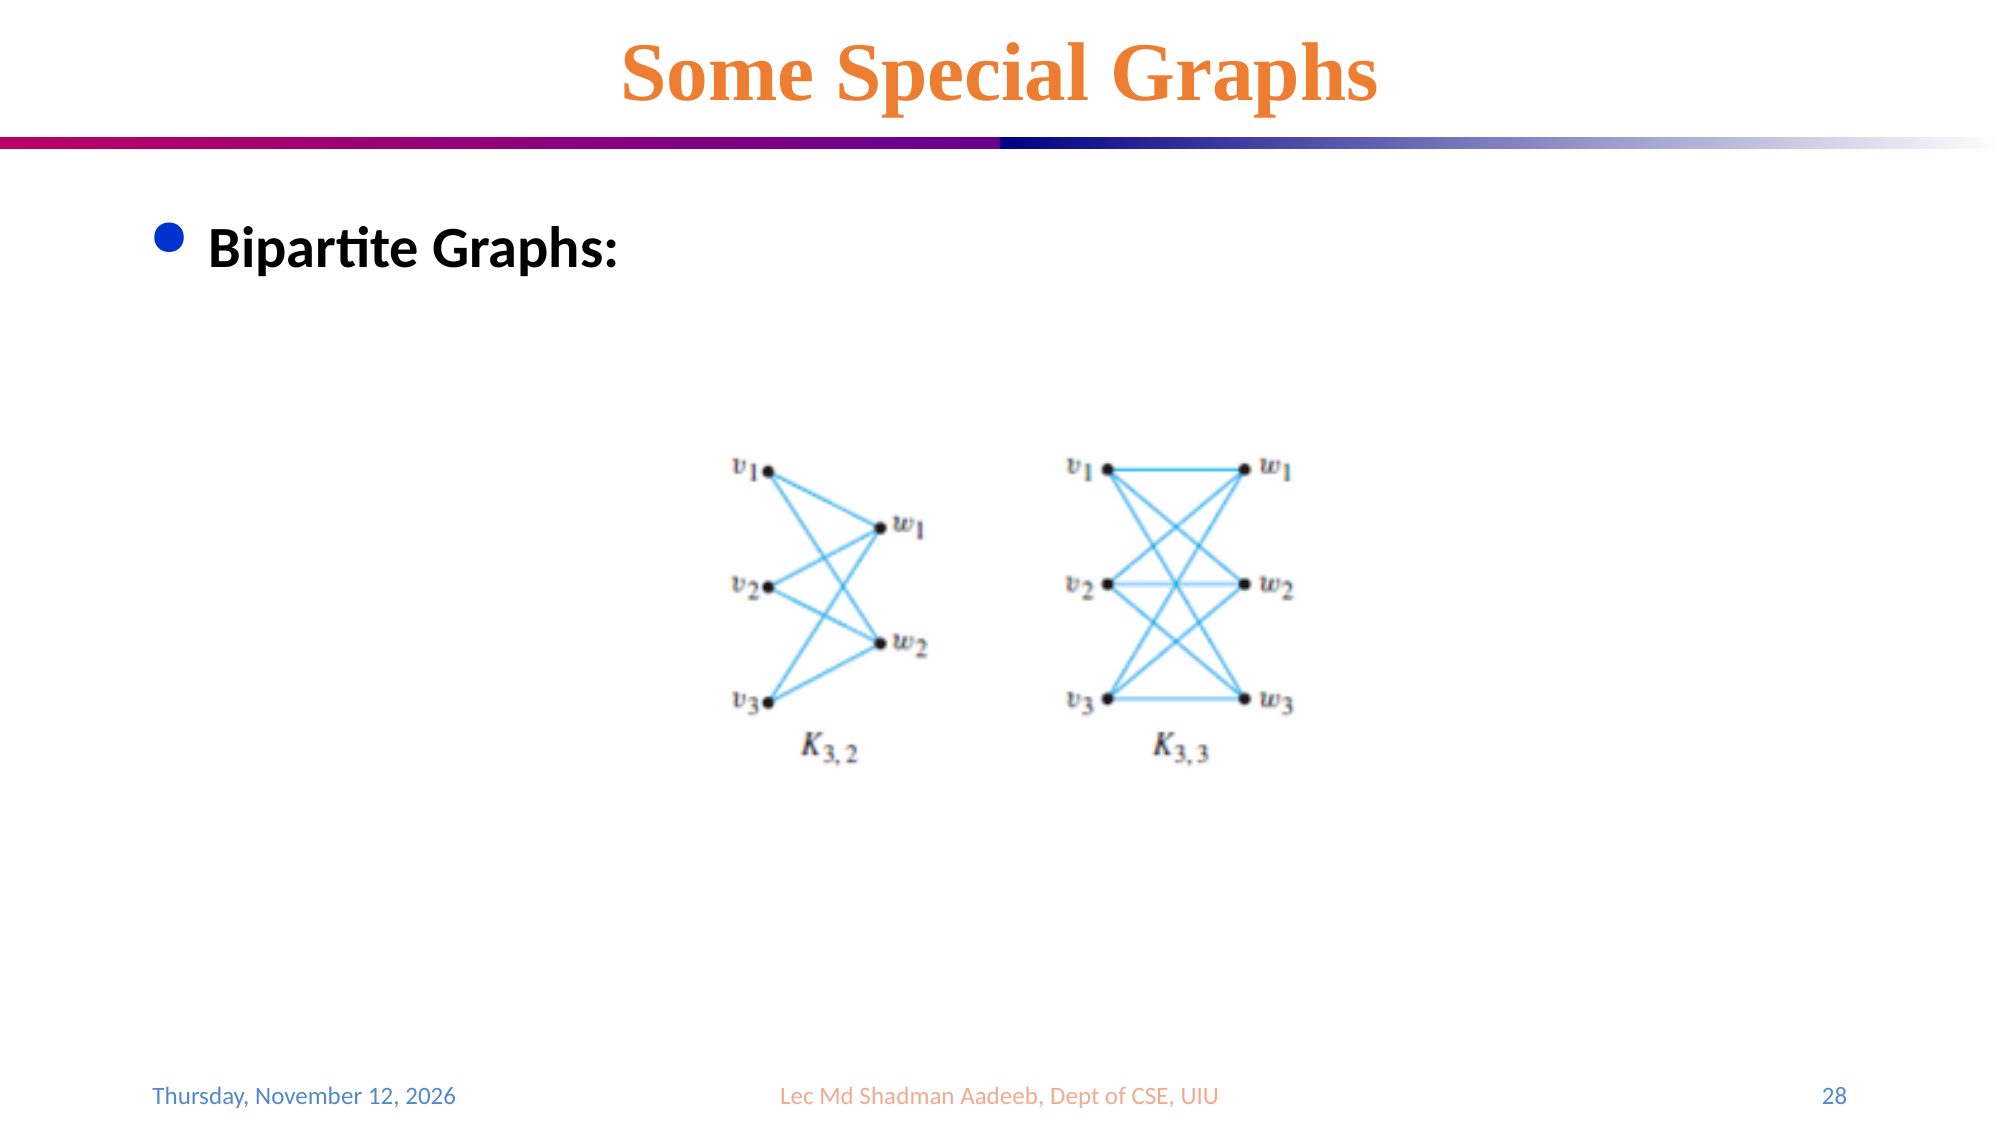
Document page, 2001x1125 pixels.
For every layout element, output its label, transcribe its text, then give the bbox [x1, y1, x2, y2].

list Bipartite Graphs: [137, 201, 1863, 1014]
title Some Special Graphs [137, 24, 1863, 124]
slide_number 28 [1412, 1065, 1863, 1125]
footer Lec Md Shadman Aadeeb, Dept of CSE, UIU [662, 1065, 1338, 1125]
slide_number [137, 1065, 588, 1125]
picture [693, 424, 1338, 791]
